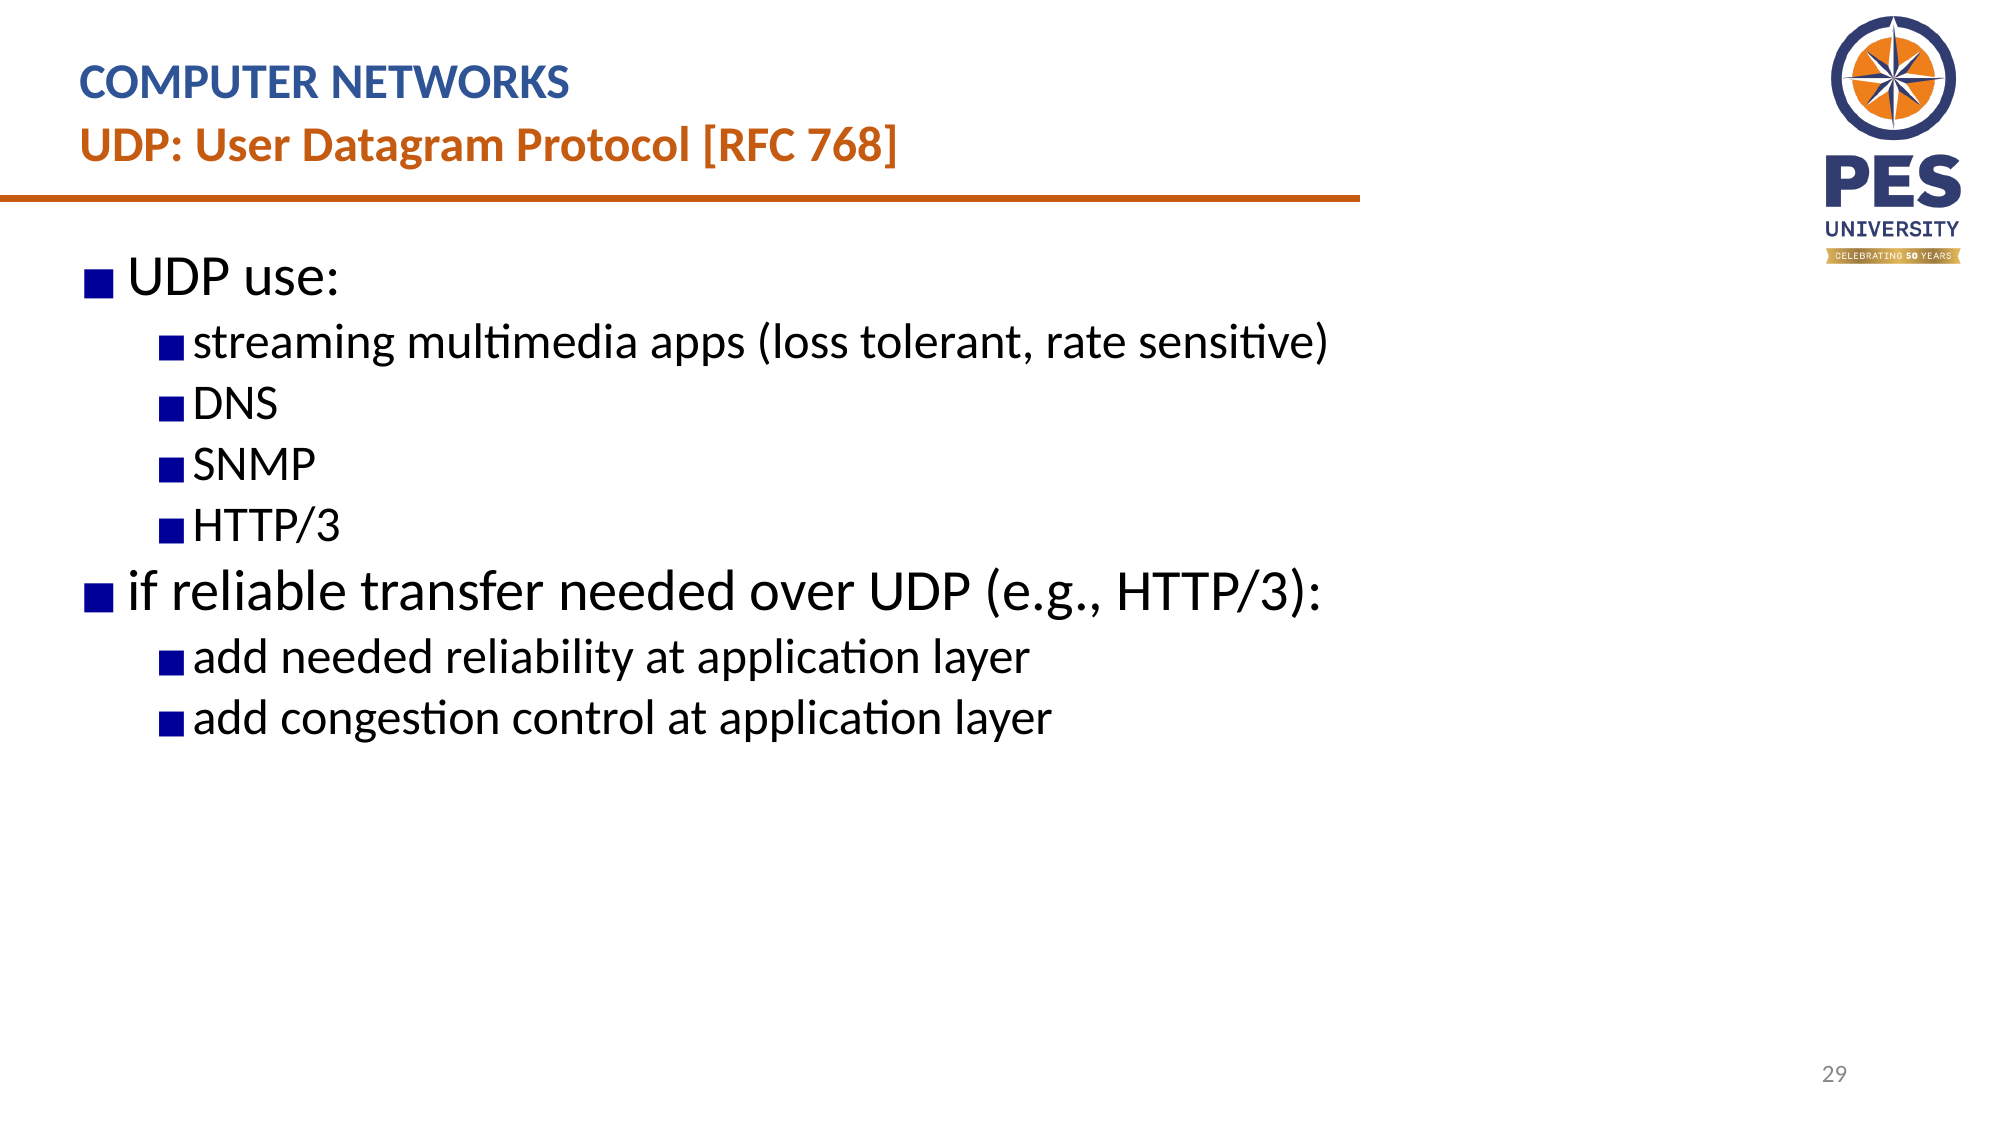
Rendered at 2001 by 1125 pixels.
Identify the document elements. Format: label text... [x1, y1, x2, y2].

text_box UDP use: streaming multimedia apps (loss tolerant, rate sensitive) DNS SNMP HTTP/3 if reliable transfer needed over UDP (e.g., HTTP/3): add needed reliability at application layer add congestion control at application layer [64, 240, 1361, 1043]
text_box UDP: User Datagram Protocol [RFC 768] [64, 103, 1377, 179]
slide_number ‹#› [1412, 1042, 1863, 1103]
text_box COMPUTER NETWORKS [64, 41, 1295, 117]
picture [1826, 16, 1961, 264]
